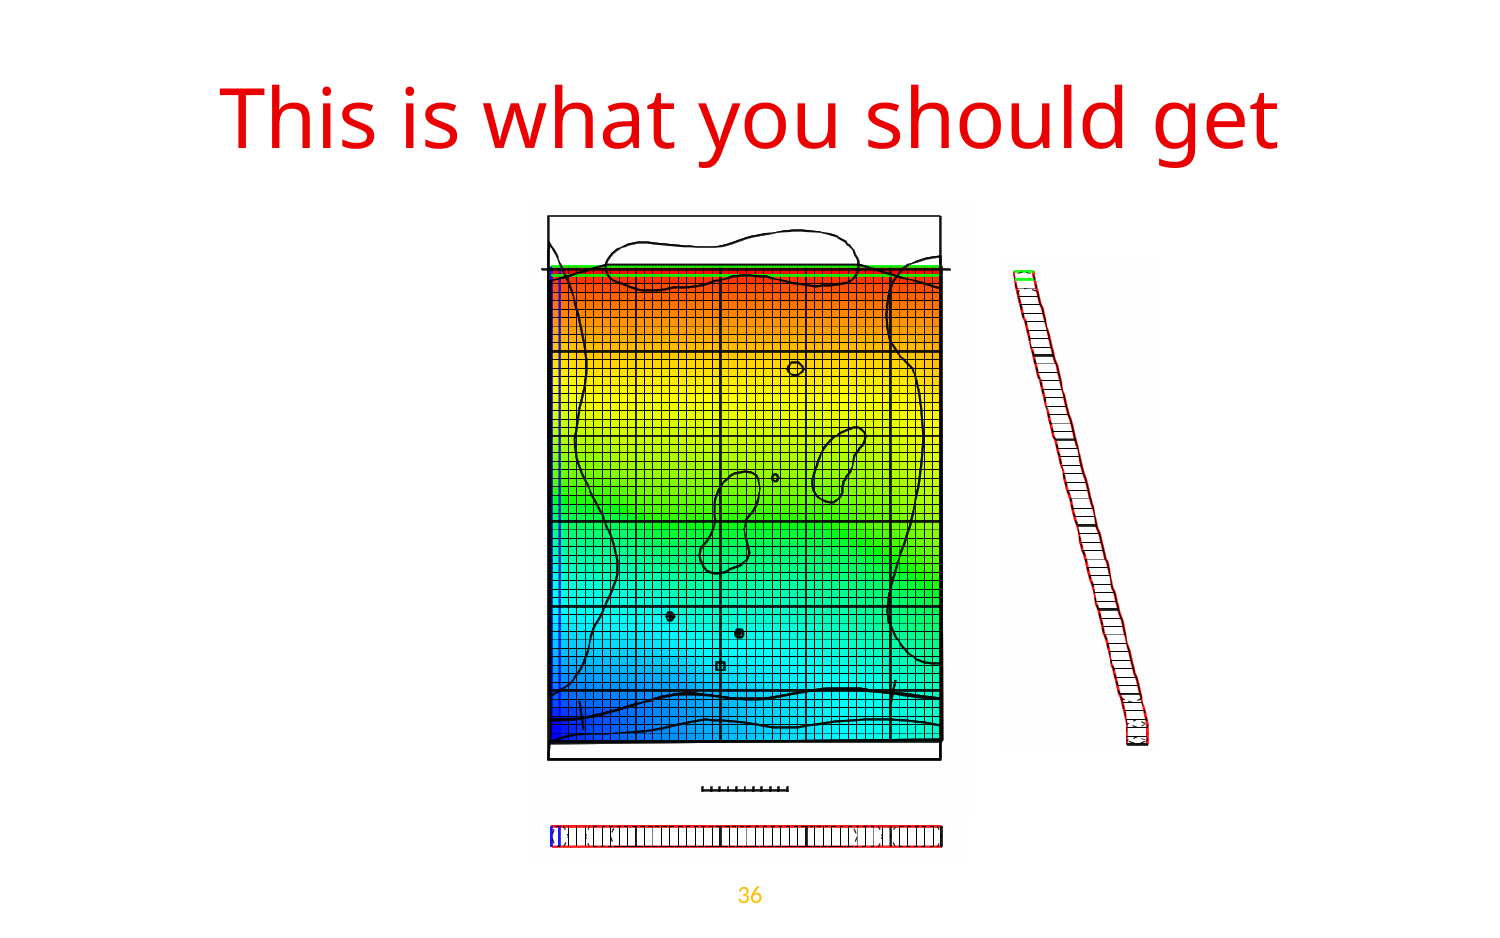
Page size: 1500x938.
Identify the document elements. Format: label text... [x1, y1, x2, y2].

picture [997, 257, 1159, 756]
slide_number 36 [575, 872, 925, 919]
picture [526, 201, 978, 864]
title This is what you should get [75, 37, 1425, 194]
